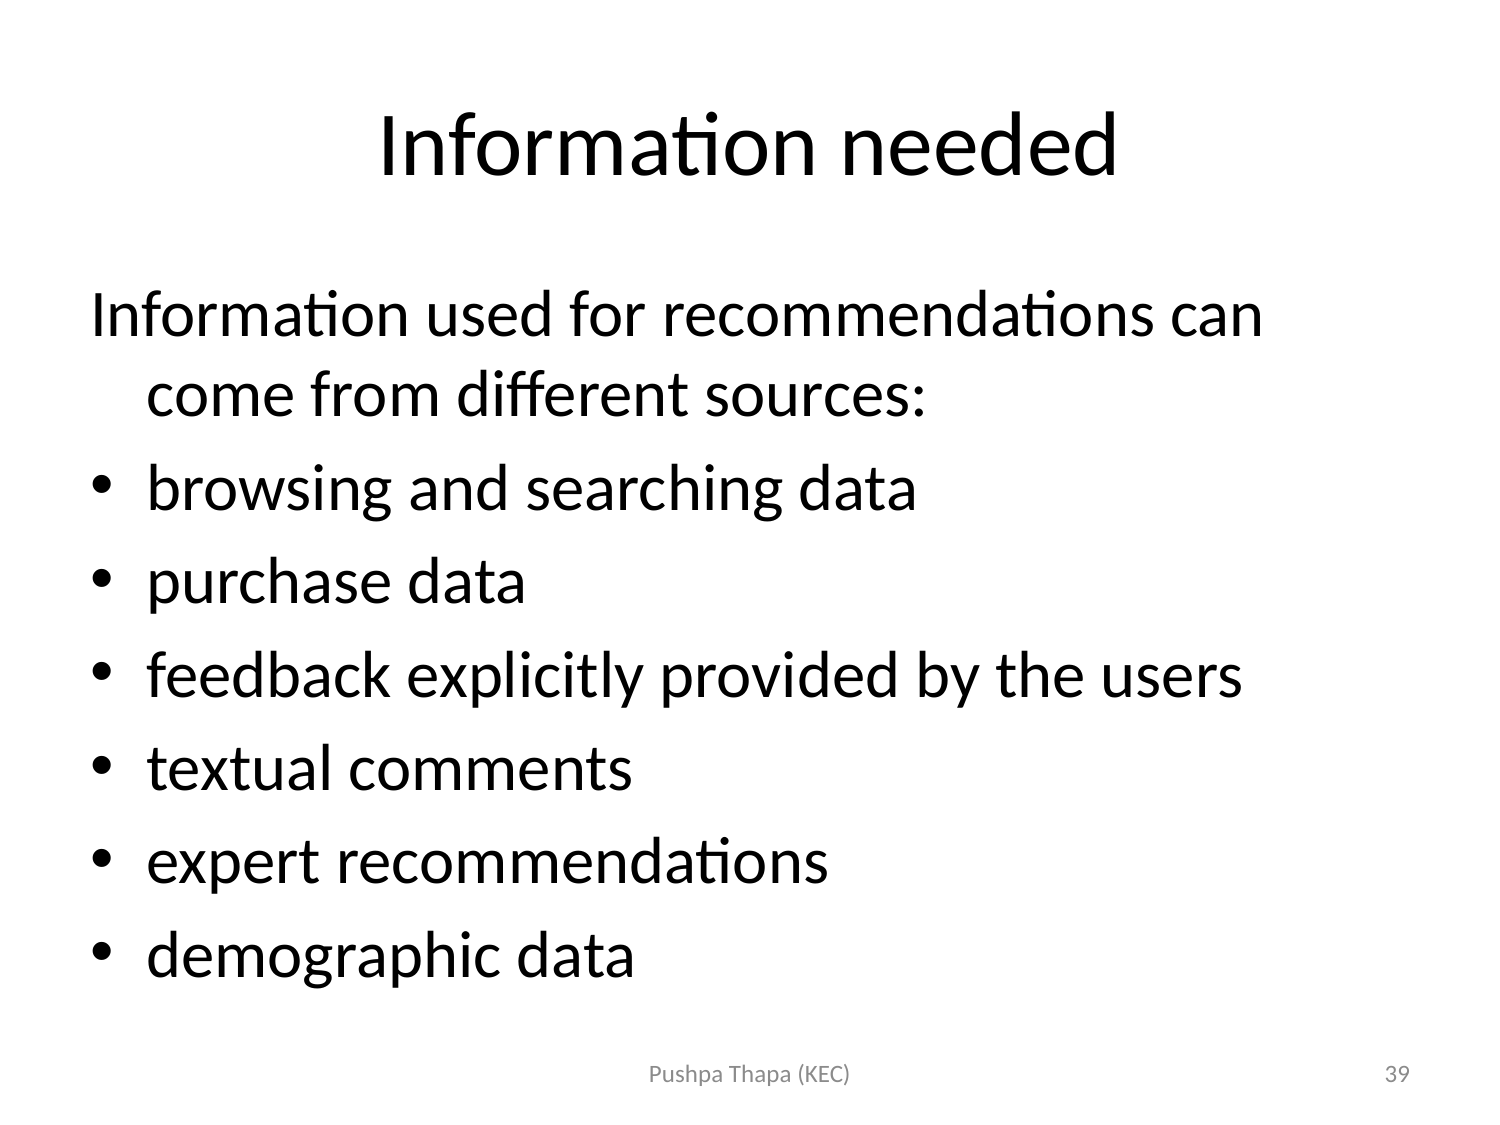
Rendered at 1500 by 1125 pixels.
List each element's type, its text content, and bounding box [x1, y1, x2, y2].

title Information needed [75, 45, 1425, 233]
slide_number 39 [1074, 1042, 1425, 1103]
list Information used for recommendations can come from different sources: browsing and searching data purchase data feedback explicitly provided by the users textual comments expert recommendations demographic data [75, 262, 1425, 1005]
footer Pushpa Thapa (KEC) [512, 1042, 988, 1103]
